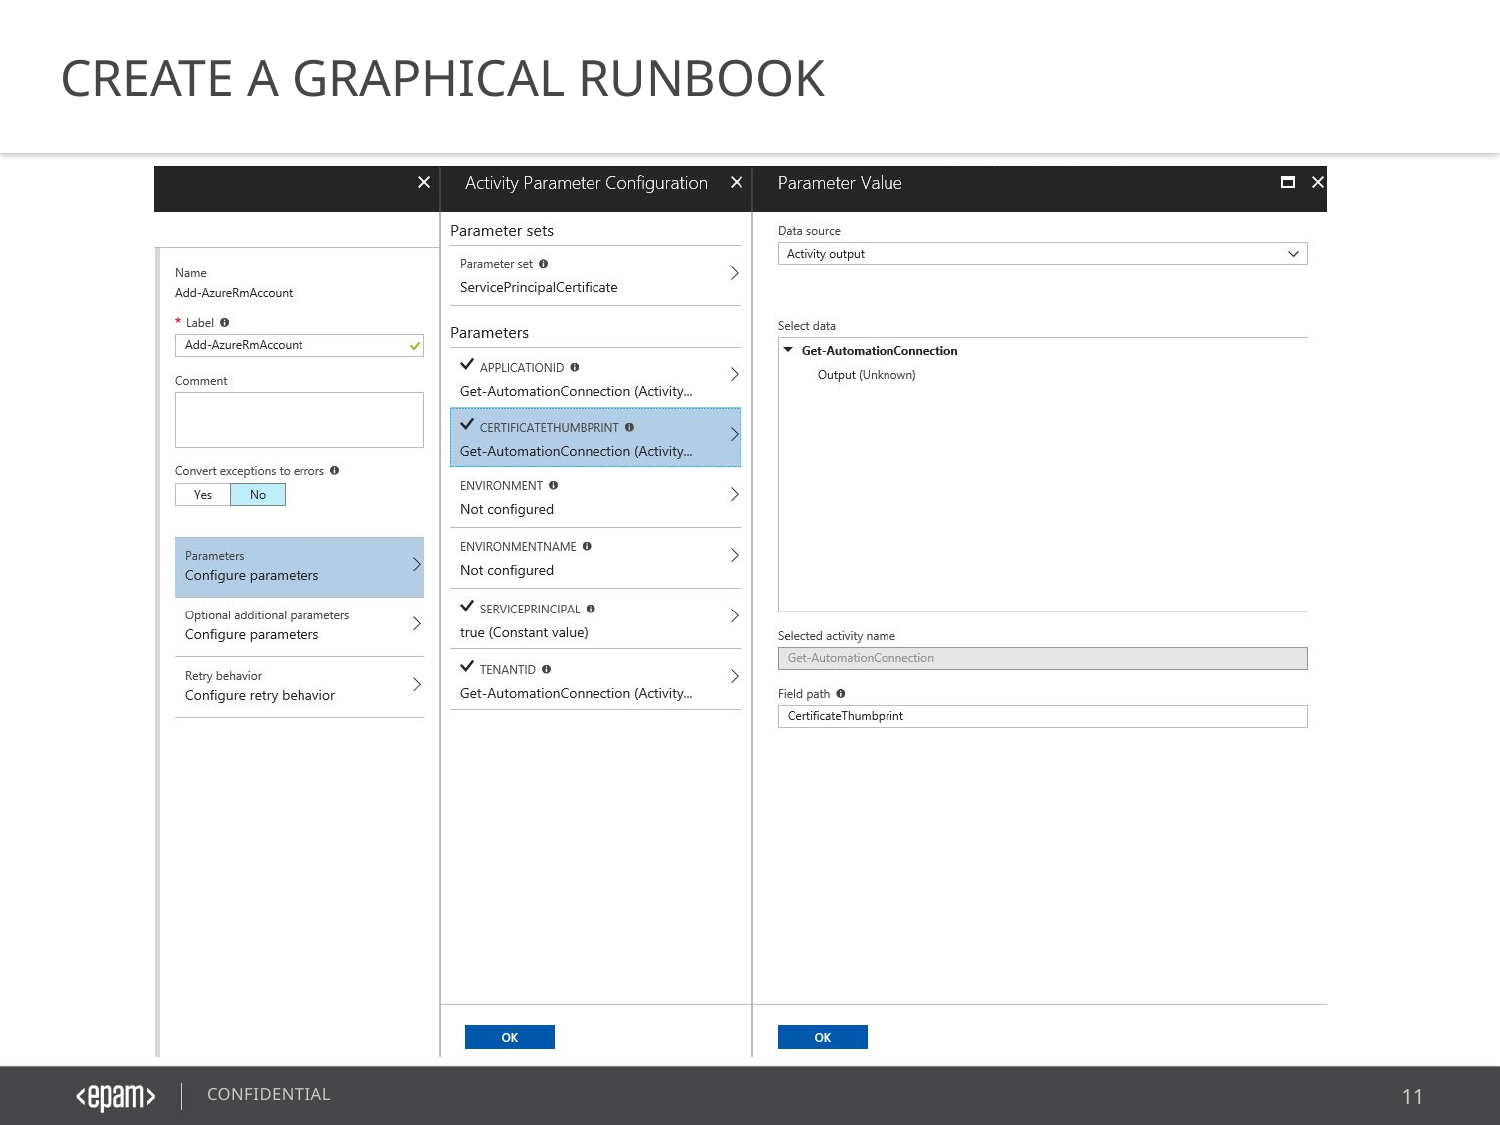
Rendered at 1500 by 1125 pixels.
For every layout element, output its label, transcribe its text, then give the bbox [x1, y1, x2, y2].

list CREATE A GRAPHICAL RUNBOOK [0, 0, 1500, 153]
picture [76, 1085, 155, 1113]
picture [153, 166, 1327, 1058]
